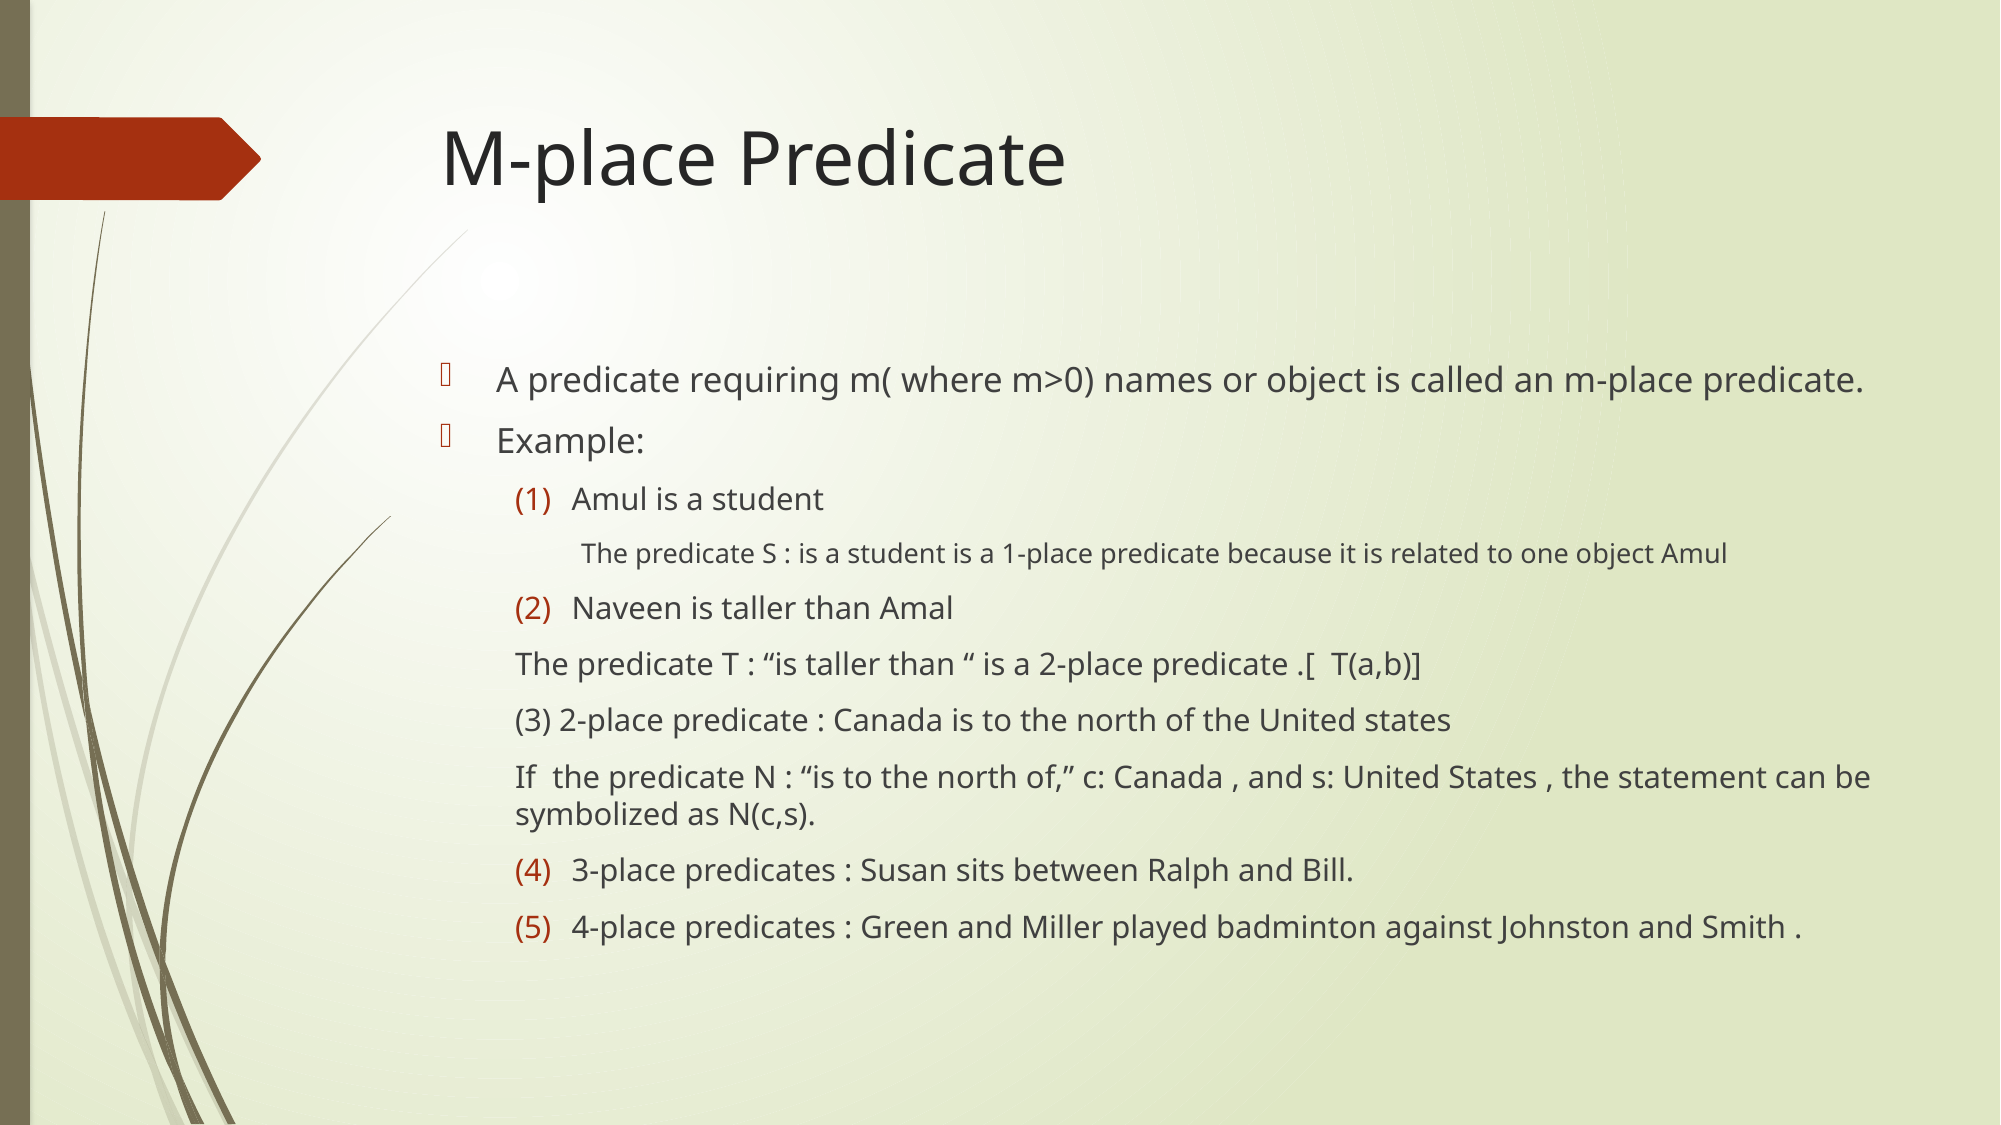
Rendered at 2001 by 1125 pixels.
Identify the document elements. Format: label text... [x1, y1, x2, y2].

list A predicate requiring m( where m>0) names or object is called an m-place predicate. Example: Amul is a student The predicate S : is a student is a 1-place predicate because it is related to one object Amul Naveen is taller than Amal The predicate T : “is taller than “ is a 2-place predicate .[ T(a,b)] (3) 2-place predicate : Canada is to the north of the United states If the predicate N : “is to the north of,” c: Canada , and s: United States , the statement can be symbolized as N(c,s). 3-place predicates : Susan sits between Ralph and Bill. 4-place predicates : Green and Miller played badminton against Johnston and Smith . [424, 350, 1888, 970]
title M-place Predicate [425, 102, 1888, 313]
